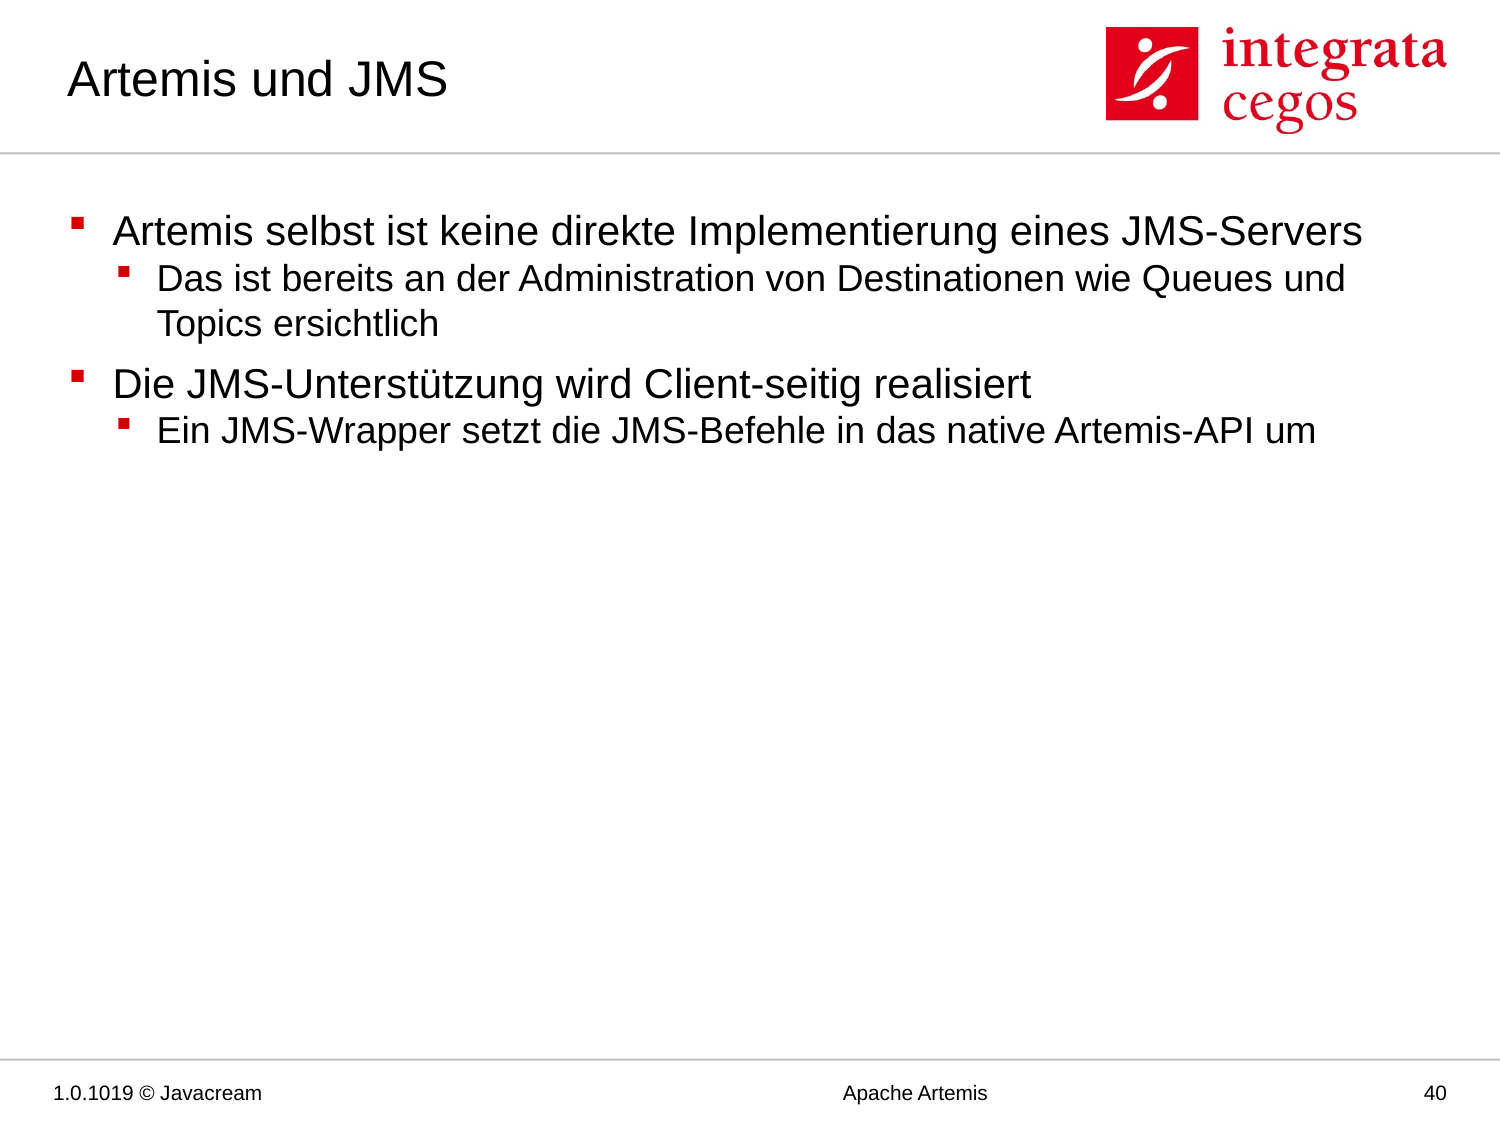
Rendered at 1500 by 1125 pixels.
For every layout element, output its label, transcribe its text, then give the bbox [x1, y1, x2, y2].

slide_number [53, 1059, 519, 1125]
slide_number 40 [1312, 1059, 1447, 1125]
picture [1106, 27, 1447, 134]
footer Apache Artemis [549, 1059, 1282, 1125]
title Artemis und JMS [53, 0, 987, 154]
list Artemis selbst ist keine direkte Implementierung eines JMS-Servers Das ist bereits an der Administration von Destinationen wie Queues und Topics ersichtlich Die JMS-Unterstützung wird Client-seitig realisiert Ein JMS-Wrapper setzt die JMS-Befehle in das native Artemis-API um [53, 196, 1447, 1032]
